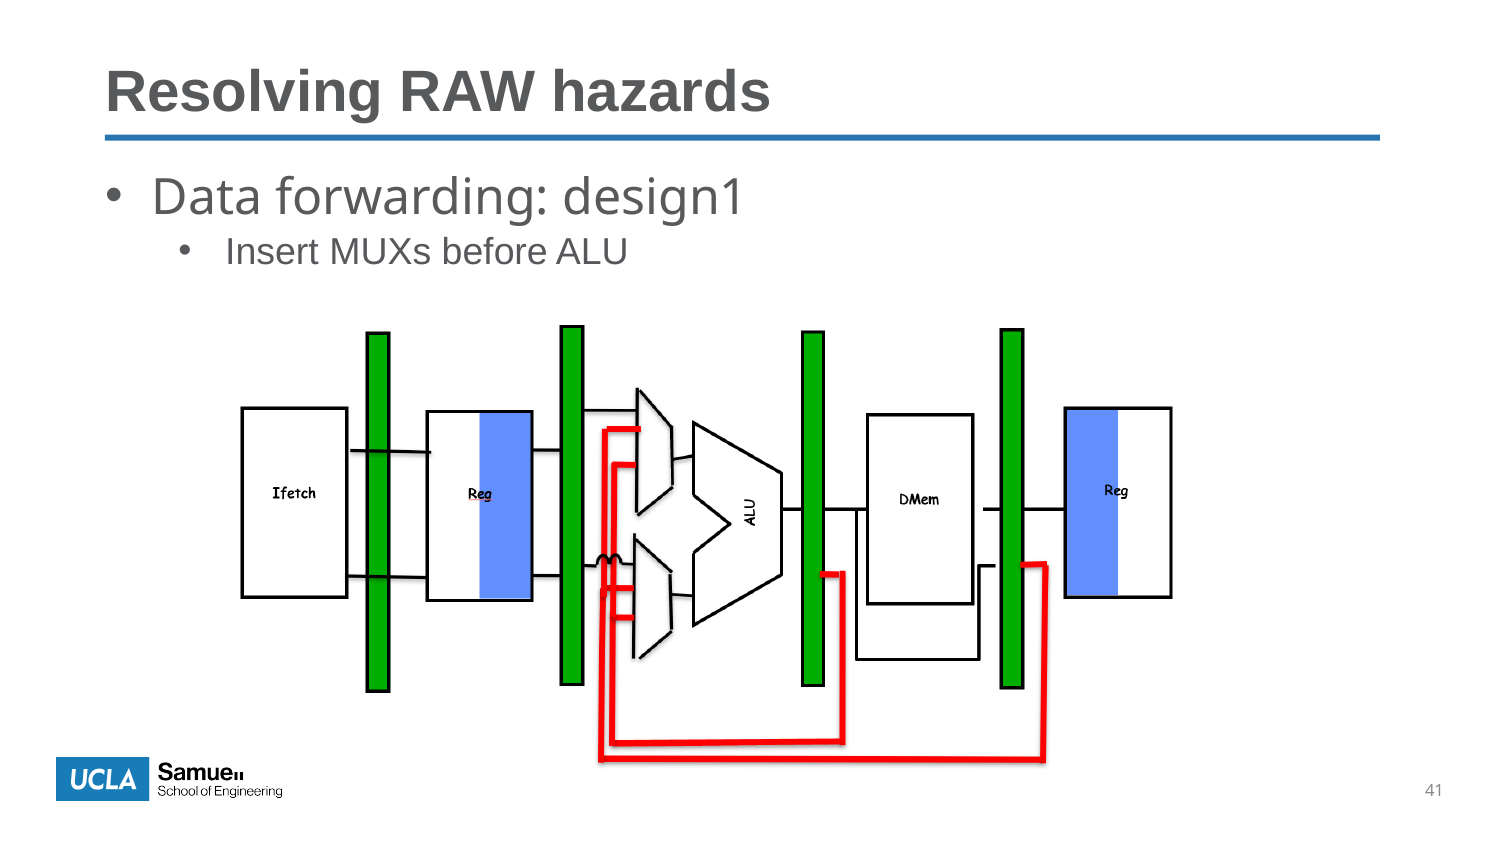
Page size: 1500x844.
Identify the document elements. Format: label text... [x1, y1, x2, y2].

slide_number 41 [1425, 780, 1500, 840]
text_box Resolving RAW hazards [104, 61, 1380, 125]
text_box Data forwarding: design1 Insert MUXs before ALU [104, 164, 1444, 273]
picture [56, 313, 1184, 801]
